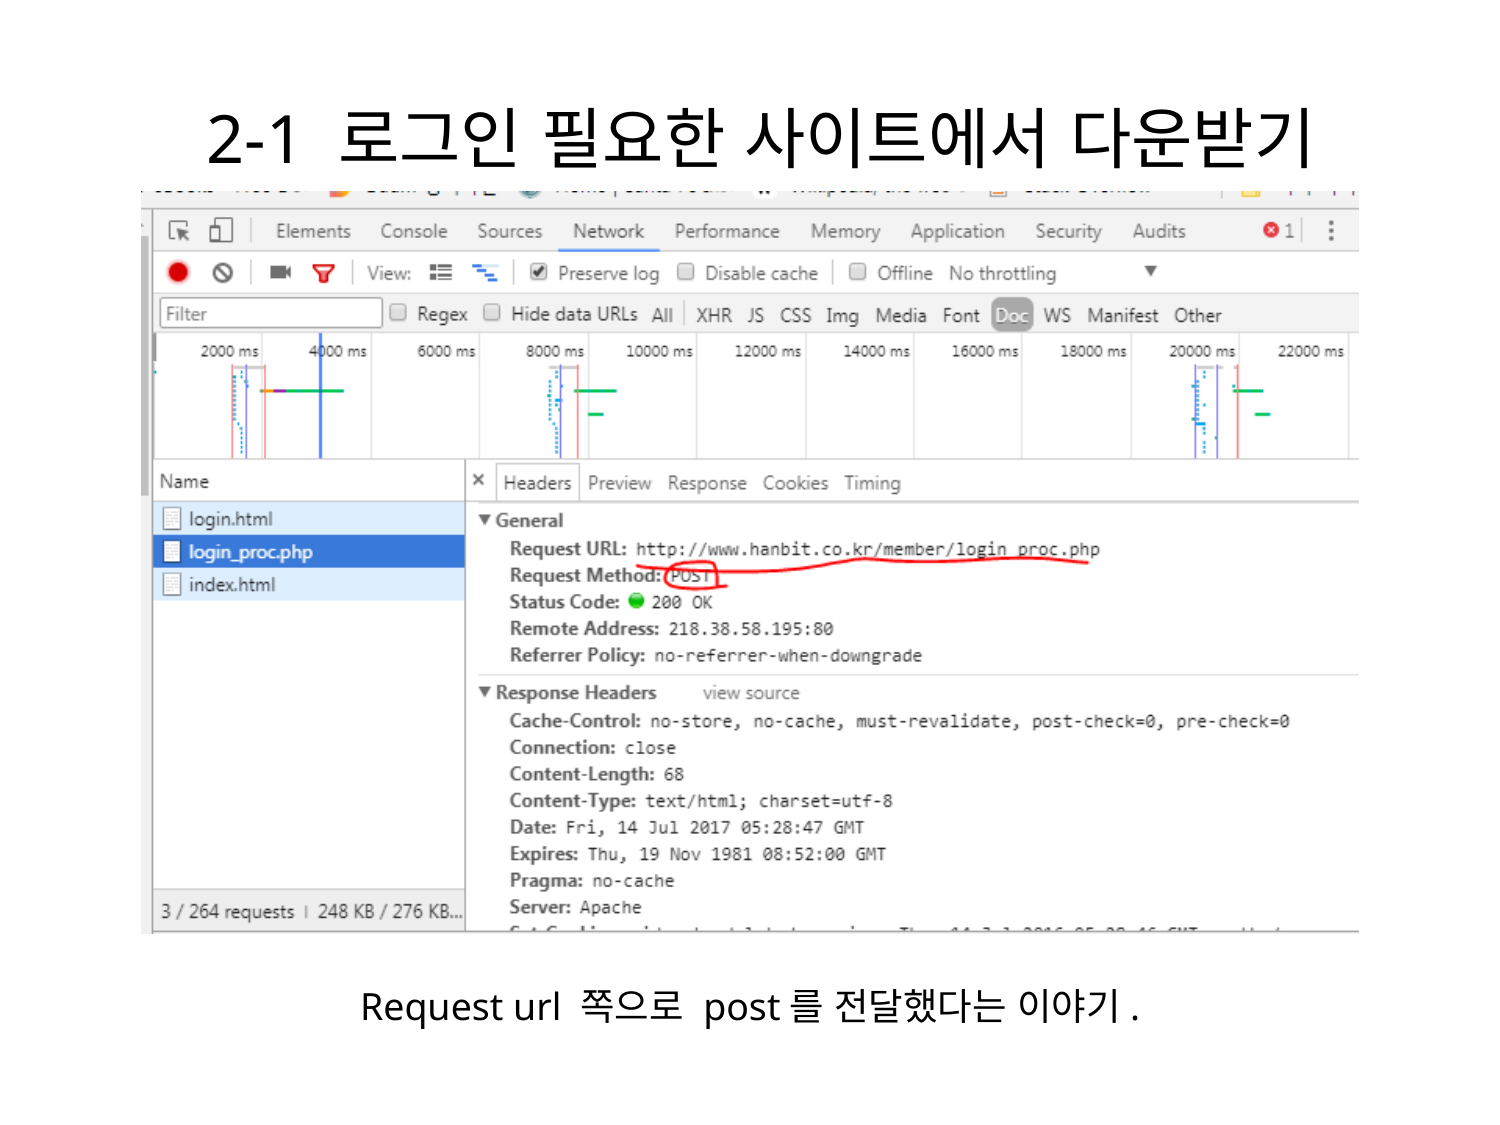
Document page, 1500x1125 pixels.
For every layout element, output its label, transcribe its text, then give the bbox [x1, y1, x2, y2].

picture [141, 191, 1359, 934]
text_box 2-1 로그인 필요한 사이트에서 다운받기 [135, 42, 1388, 232]
text_box Request url 쪽으로 post를 전달했다는 이야기. [129, 975, 1371, 1036]
